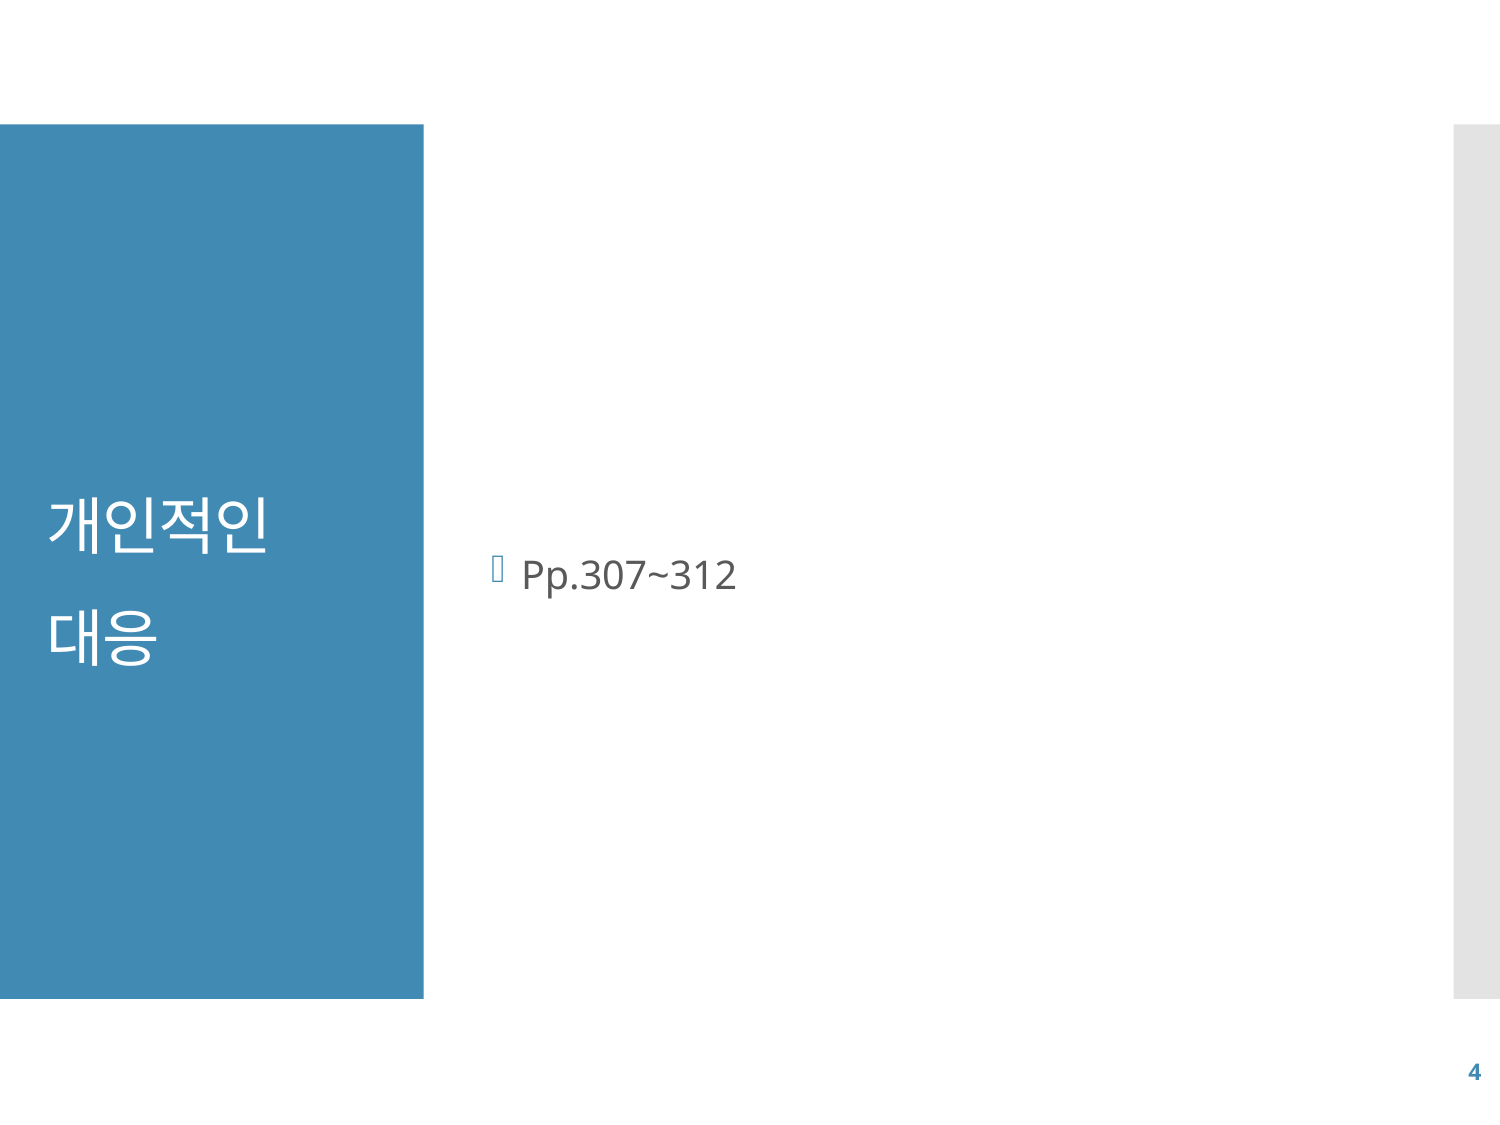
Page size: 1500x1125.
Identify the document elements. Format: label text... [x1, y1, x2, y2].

list Pp.307~312 [476, 141, 1376, 982]
title 개인적인 대응 [31, 184, 394, 940]
slide_number 4 [1308, 1042, 1497, 1103]
